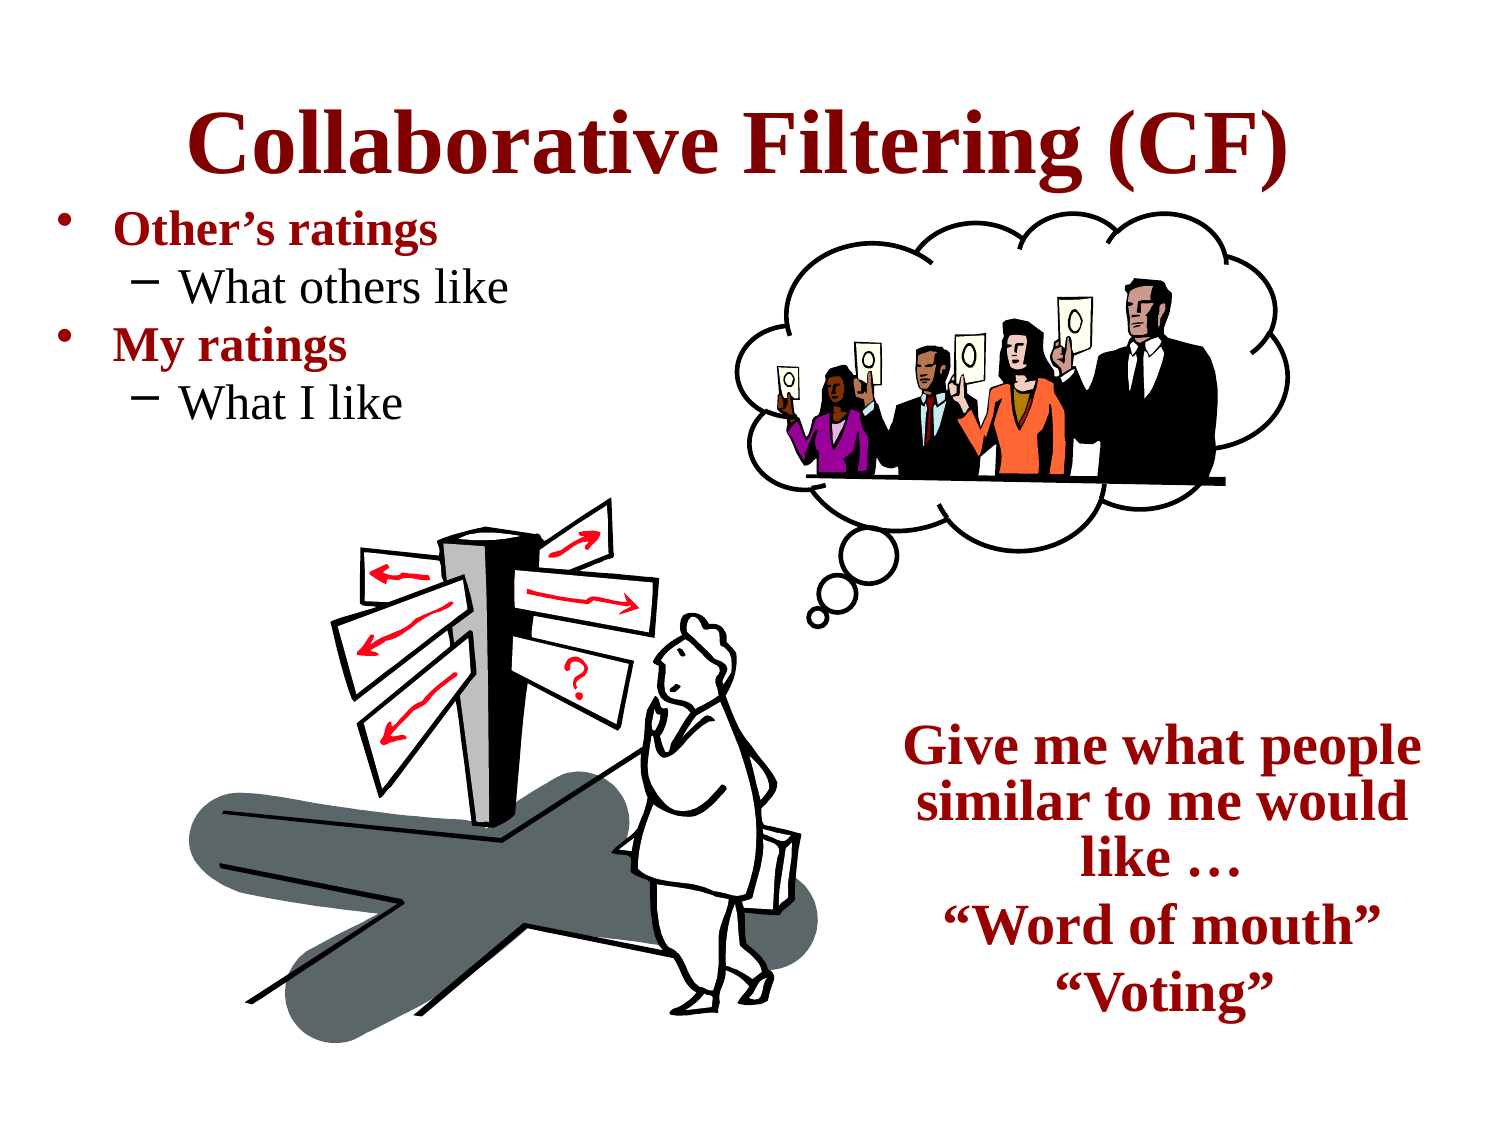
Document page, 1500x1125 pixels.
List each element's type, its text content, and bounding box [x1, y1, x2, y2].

list Other’s ratings What others like My ratings What I like [41, 200, 1363, 450]
title Collaborative Filtering (CF) [112, 42, 1364, 231]
text_box Give me what people similar to me would like … “Word of mouth” “Voting” [875, 712, 1450, 1031]
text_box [737, 212, 1288, 551]
picture [187, 496, 826, 1051]
